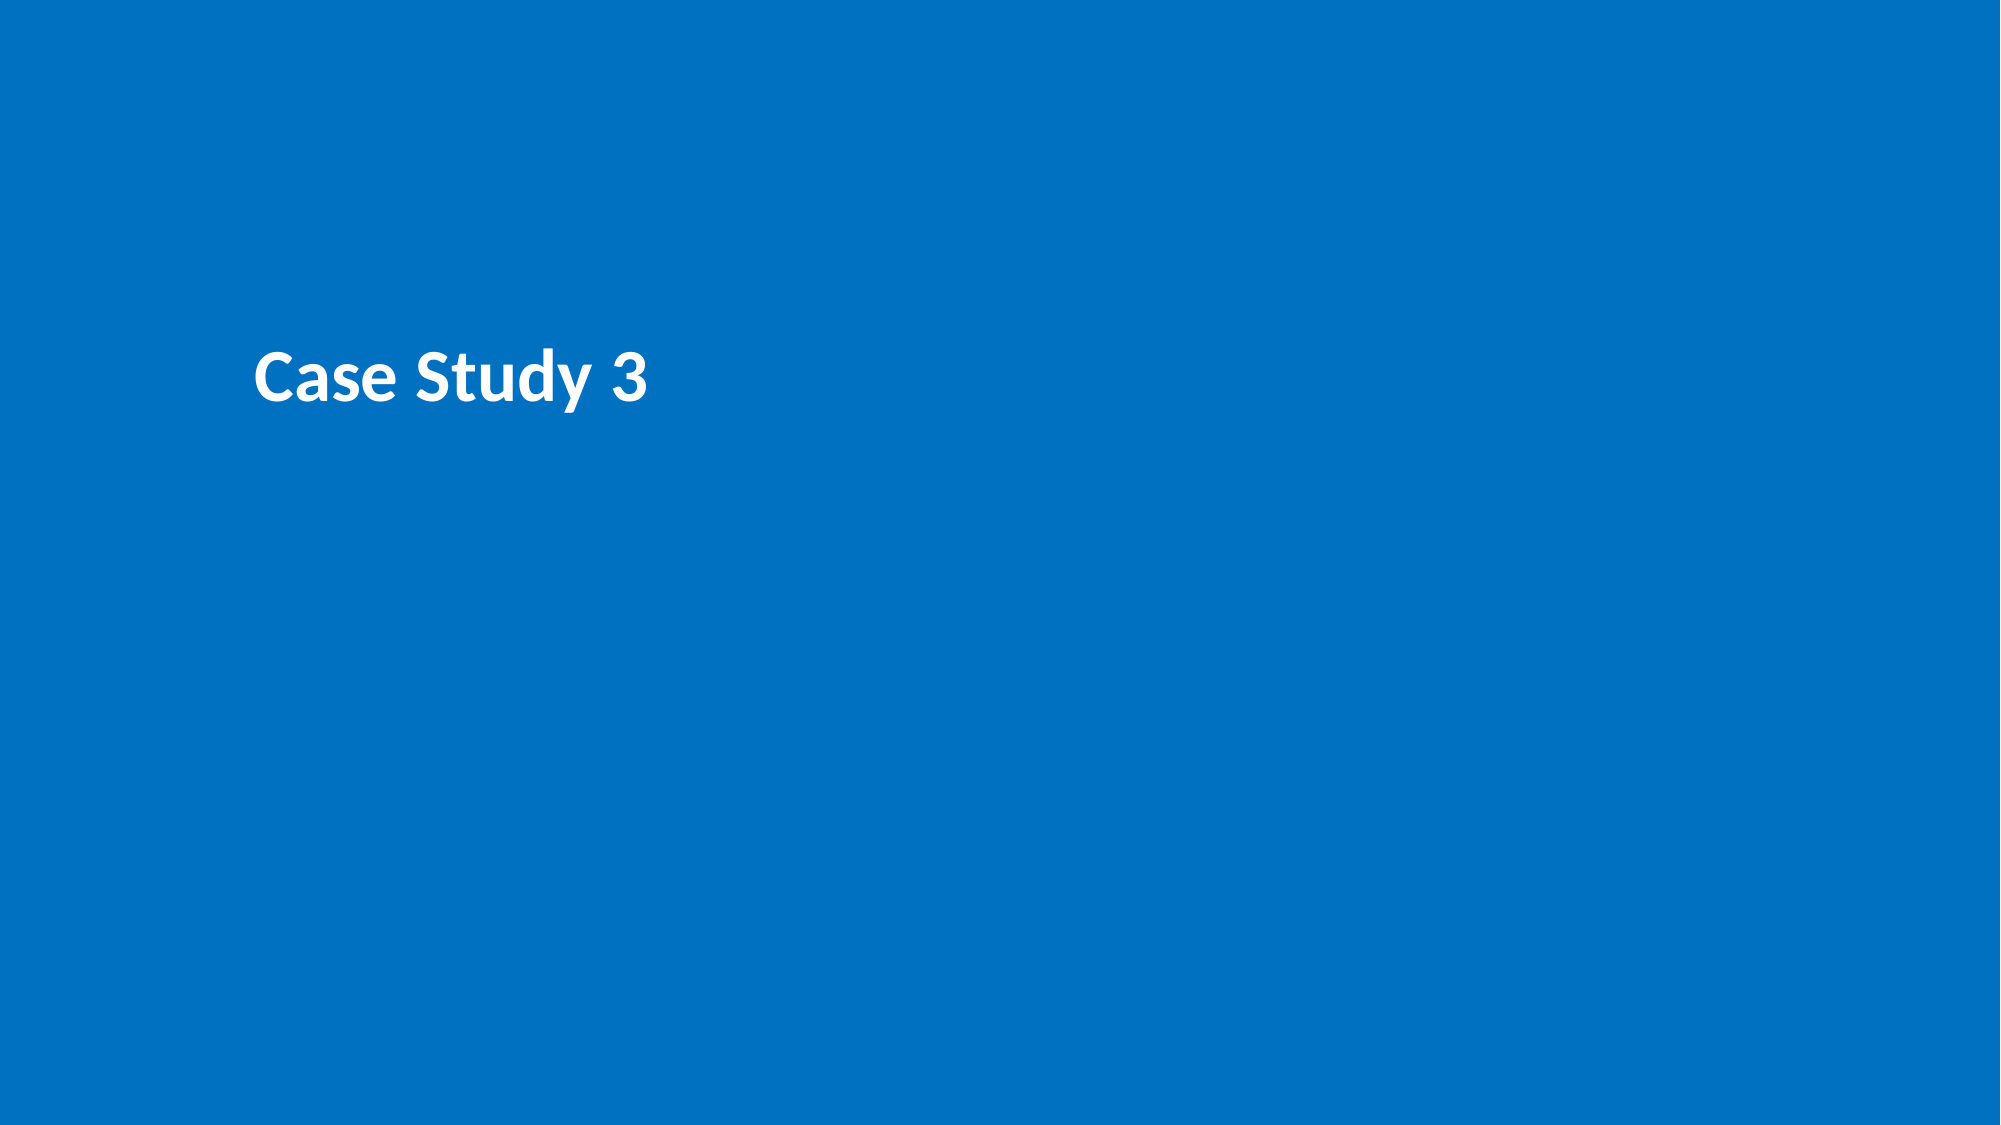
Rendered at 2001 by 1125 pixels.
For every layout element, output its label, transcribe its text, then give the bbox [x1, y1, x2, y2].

text_box Case Study 3 [239, 318, 1932, 424]
